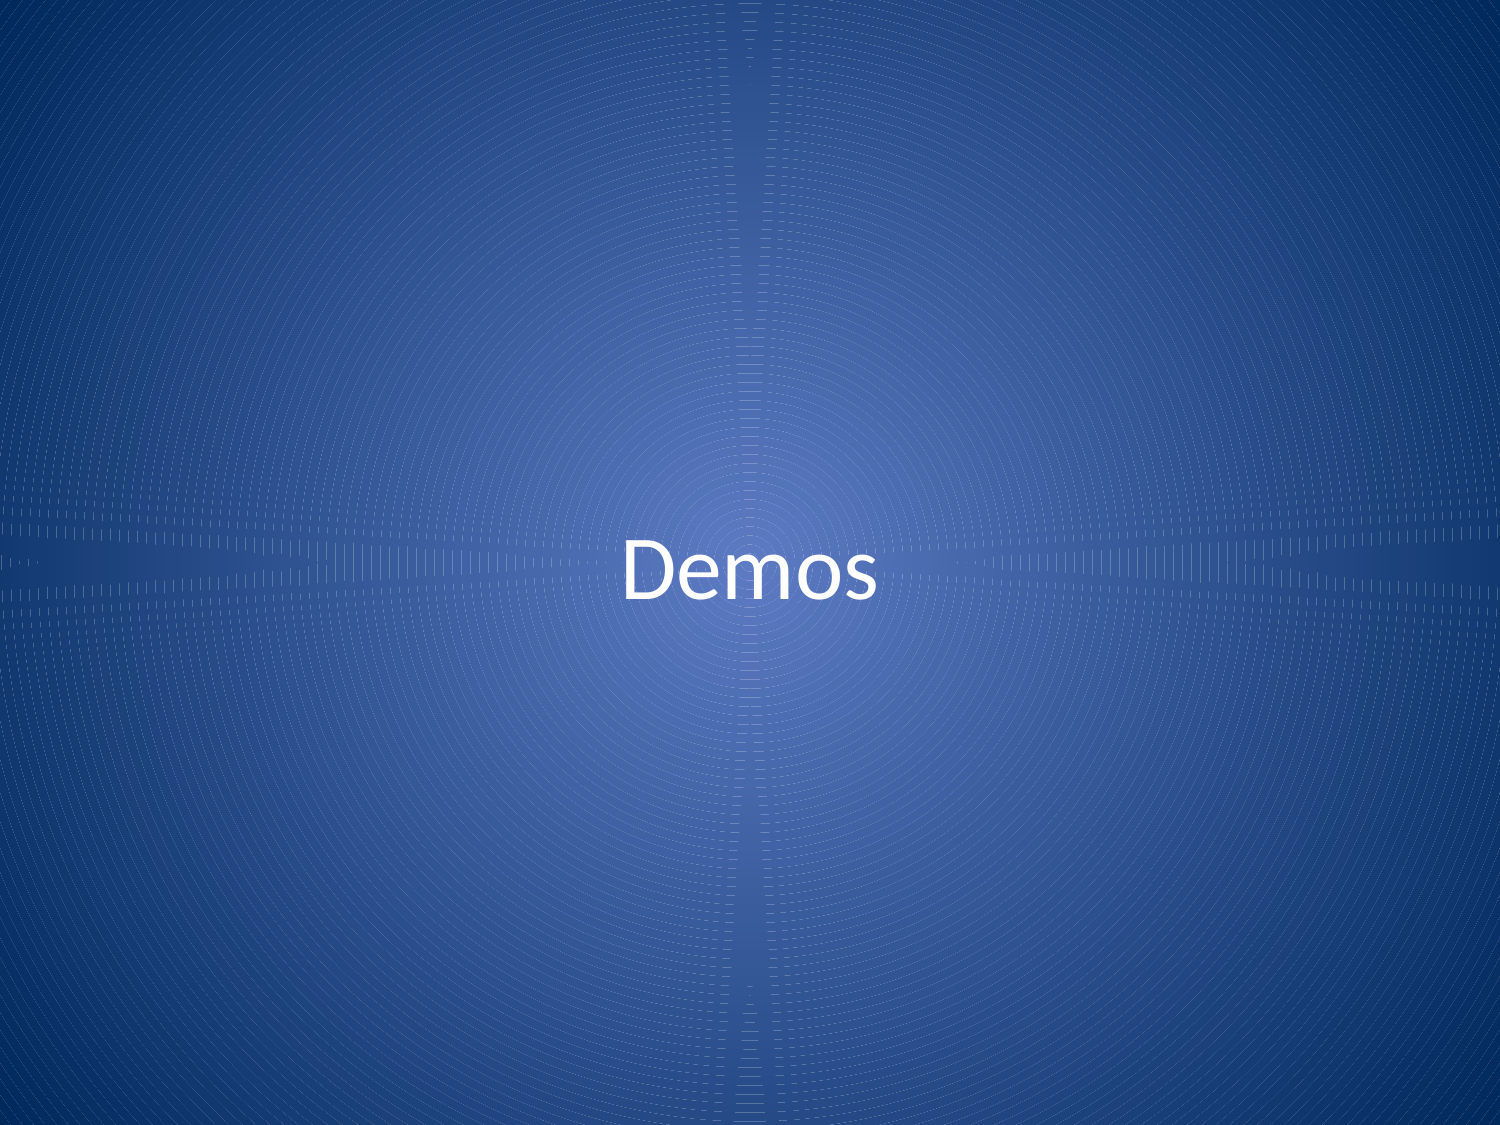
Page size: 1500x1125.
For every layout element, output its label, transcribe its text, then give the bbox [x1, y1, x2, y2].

title Demos [75, 468, 1425, 657]
